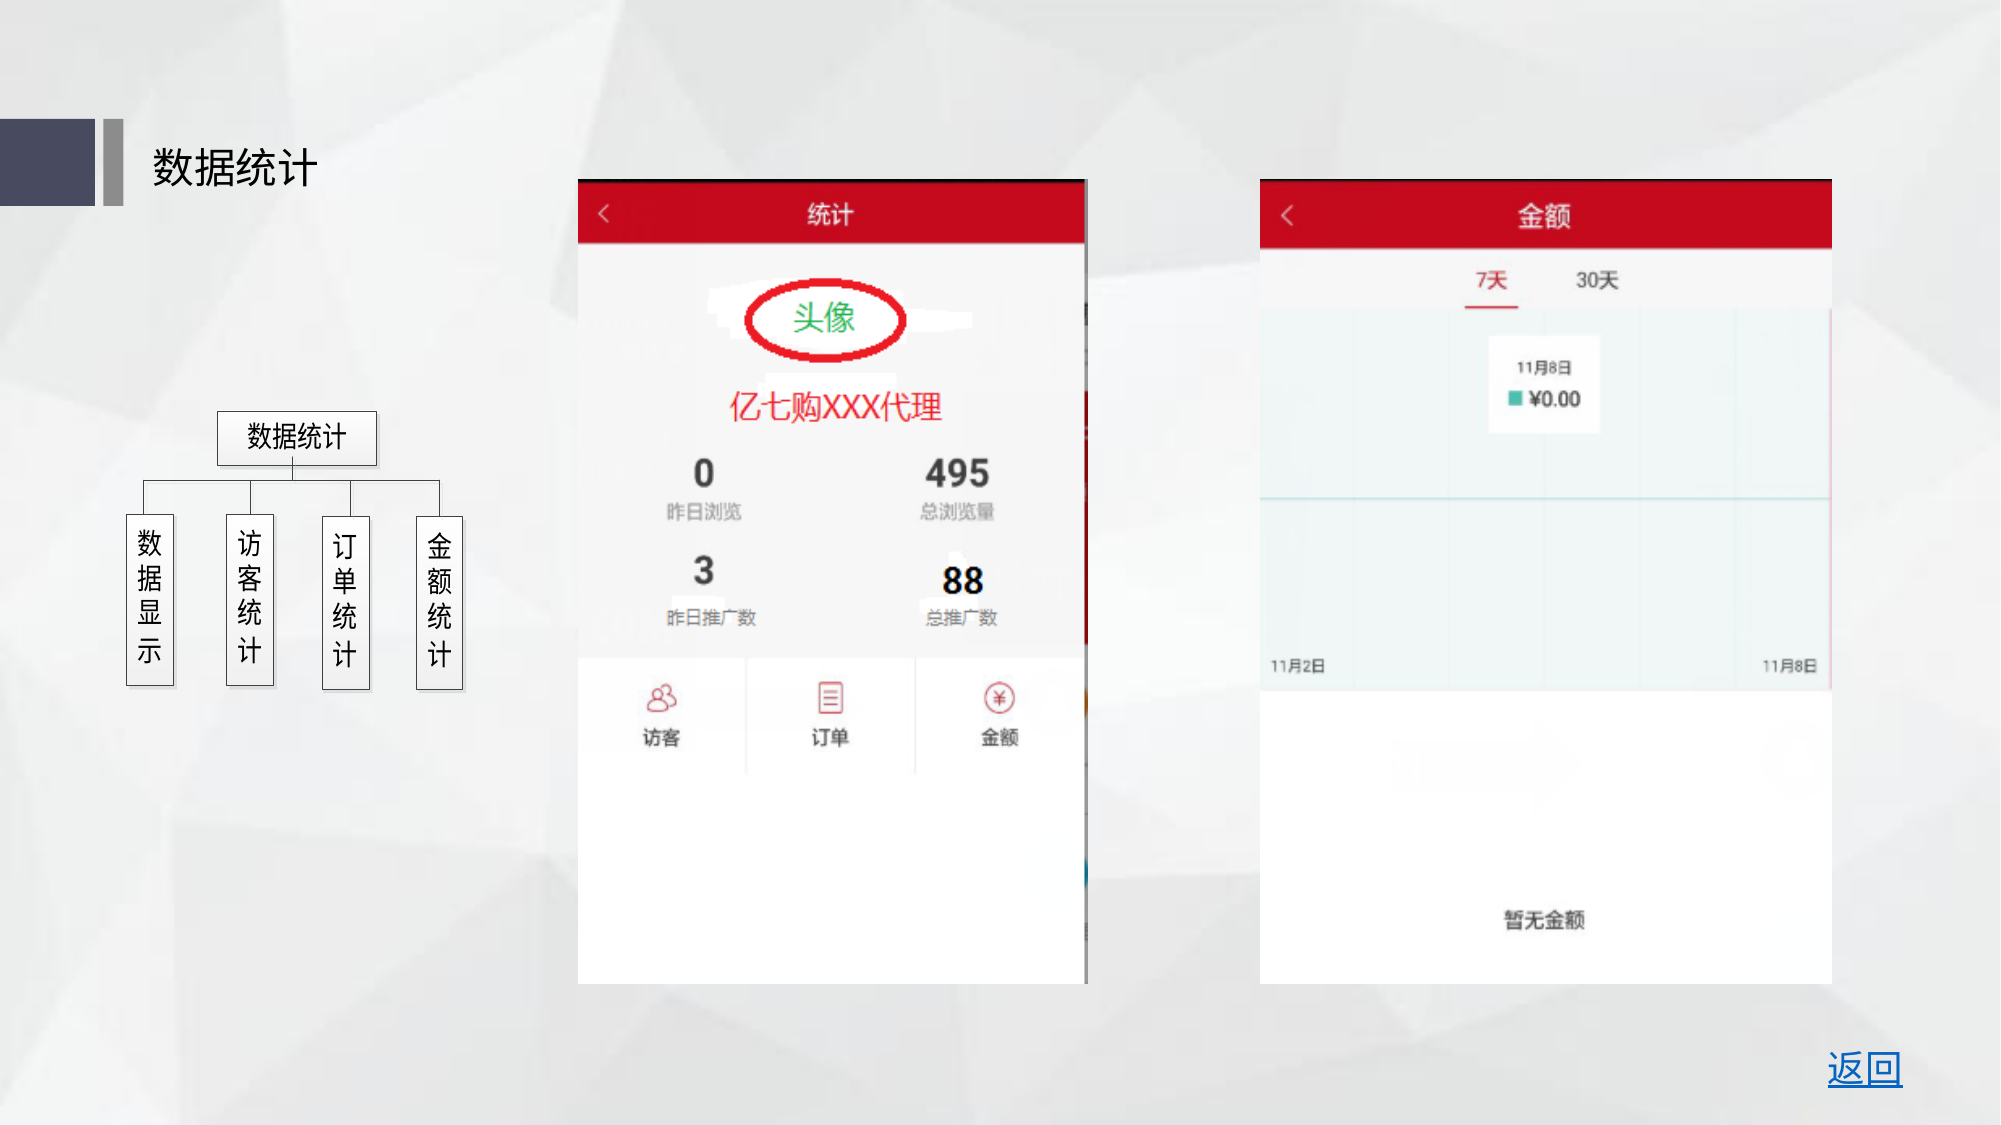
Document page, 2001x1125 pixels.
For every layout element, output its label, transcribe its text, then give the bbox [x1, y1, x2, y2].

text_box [123, 407, 470, 696]
picture [0, 0, 2001, 1125]
text_box 返回 [1812, 1037, 1943, 1107]
text_box 数据统计 [137, 134, 542, 200]
